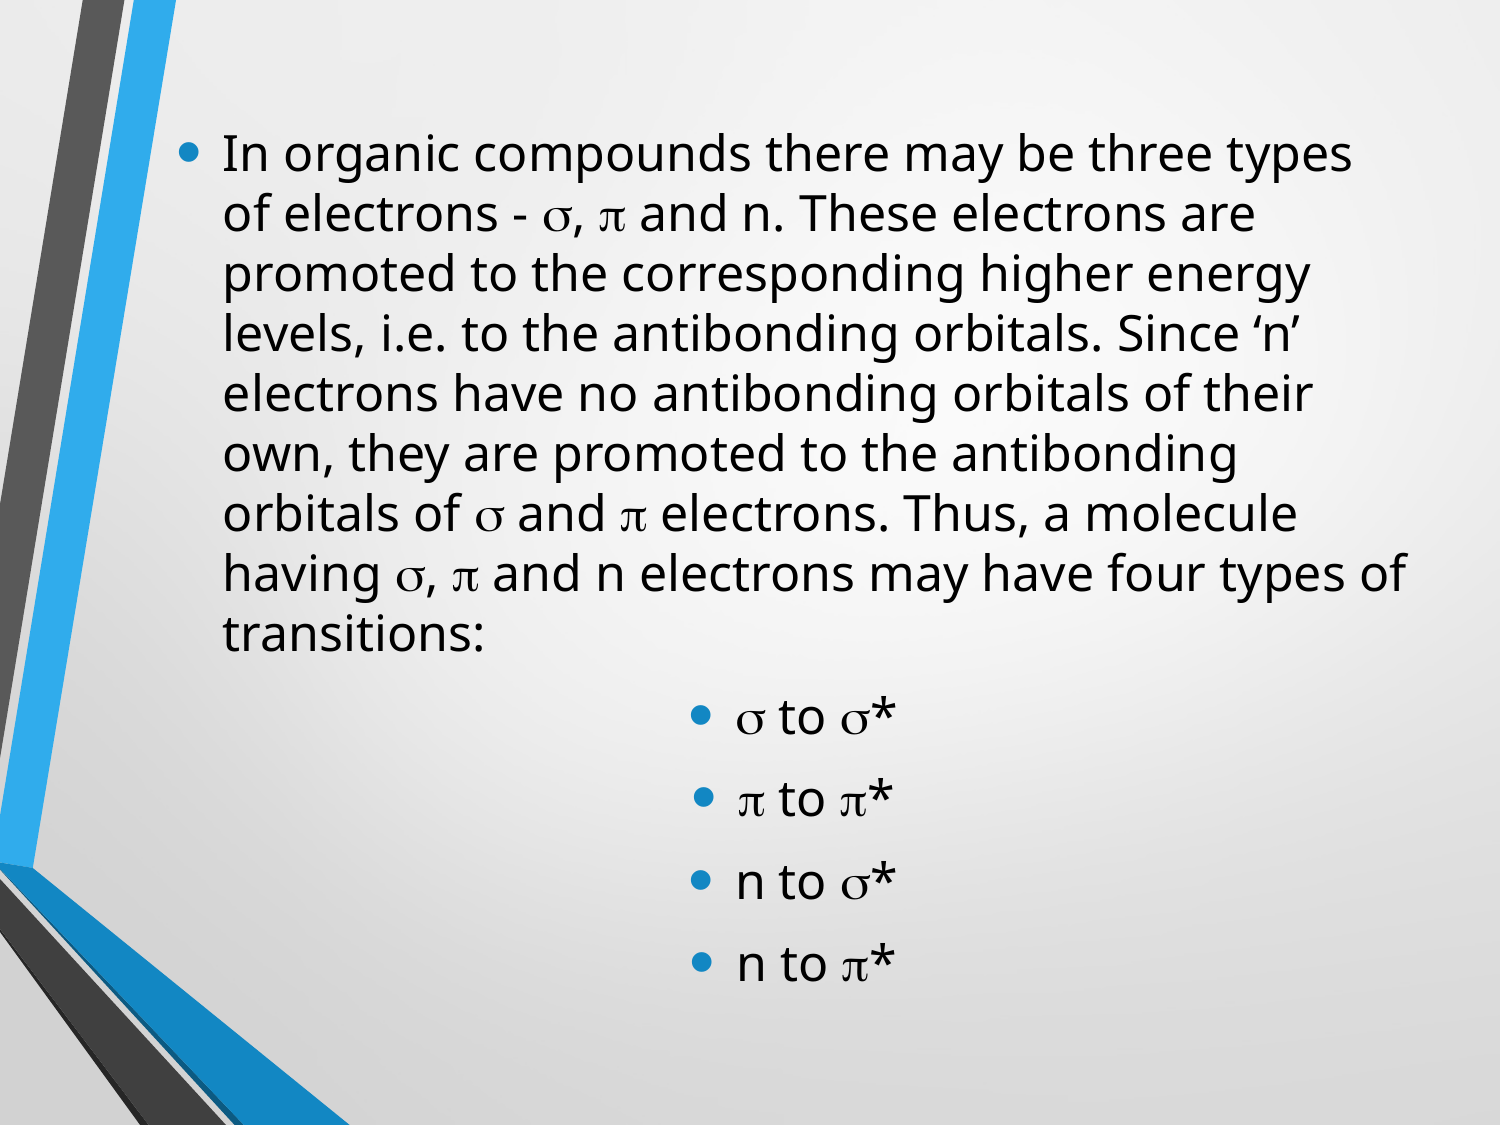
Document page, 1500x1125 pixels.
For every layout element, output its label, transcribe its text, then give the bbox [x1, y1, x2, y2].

list In organic compounds there may be three types of electrons - ,  and n. These electrons are promoted to the corresponding higher energy levels, i.e. to the antibonding orbitals. Since ‘n’ electrons have no antibonding orbitals of their own, they are promoted to the antibonding orbitals of  and  electrons. Thus, a molecule having ,  and n electrons may have four types of transitions:  to *  to * n to * n to * [161, 114, 1425, 985]
